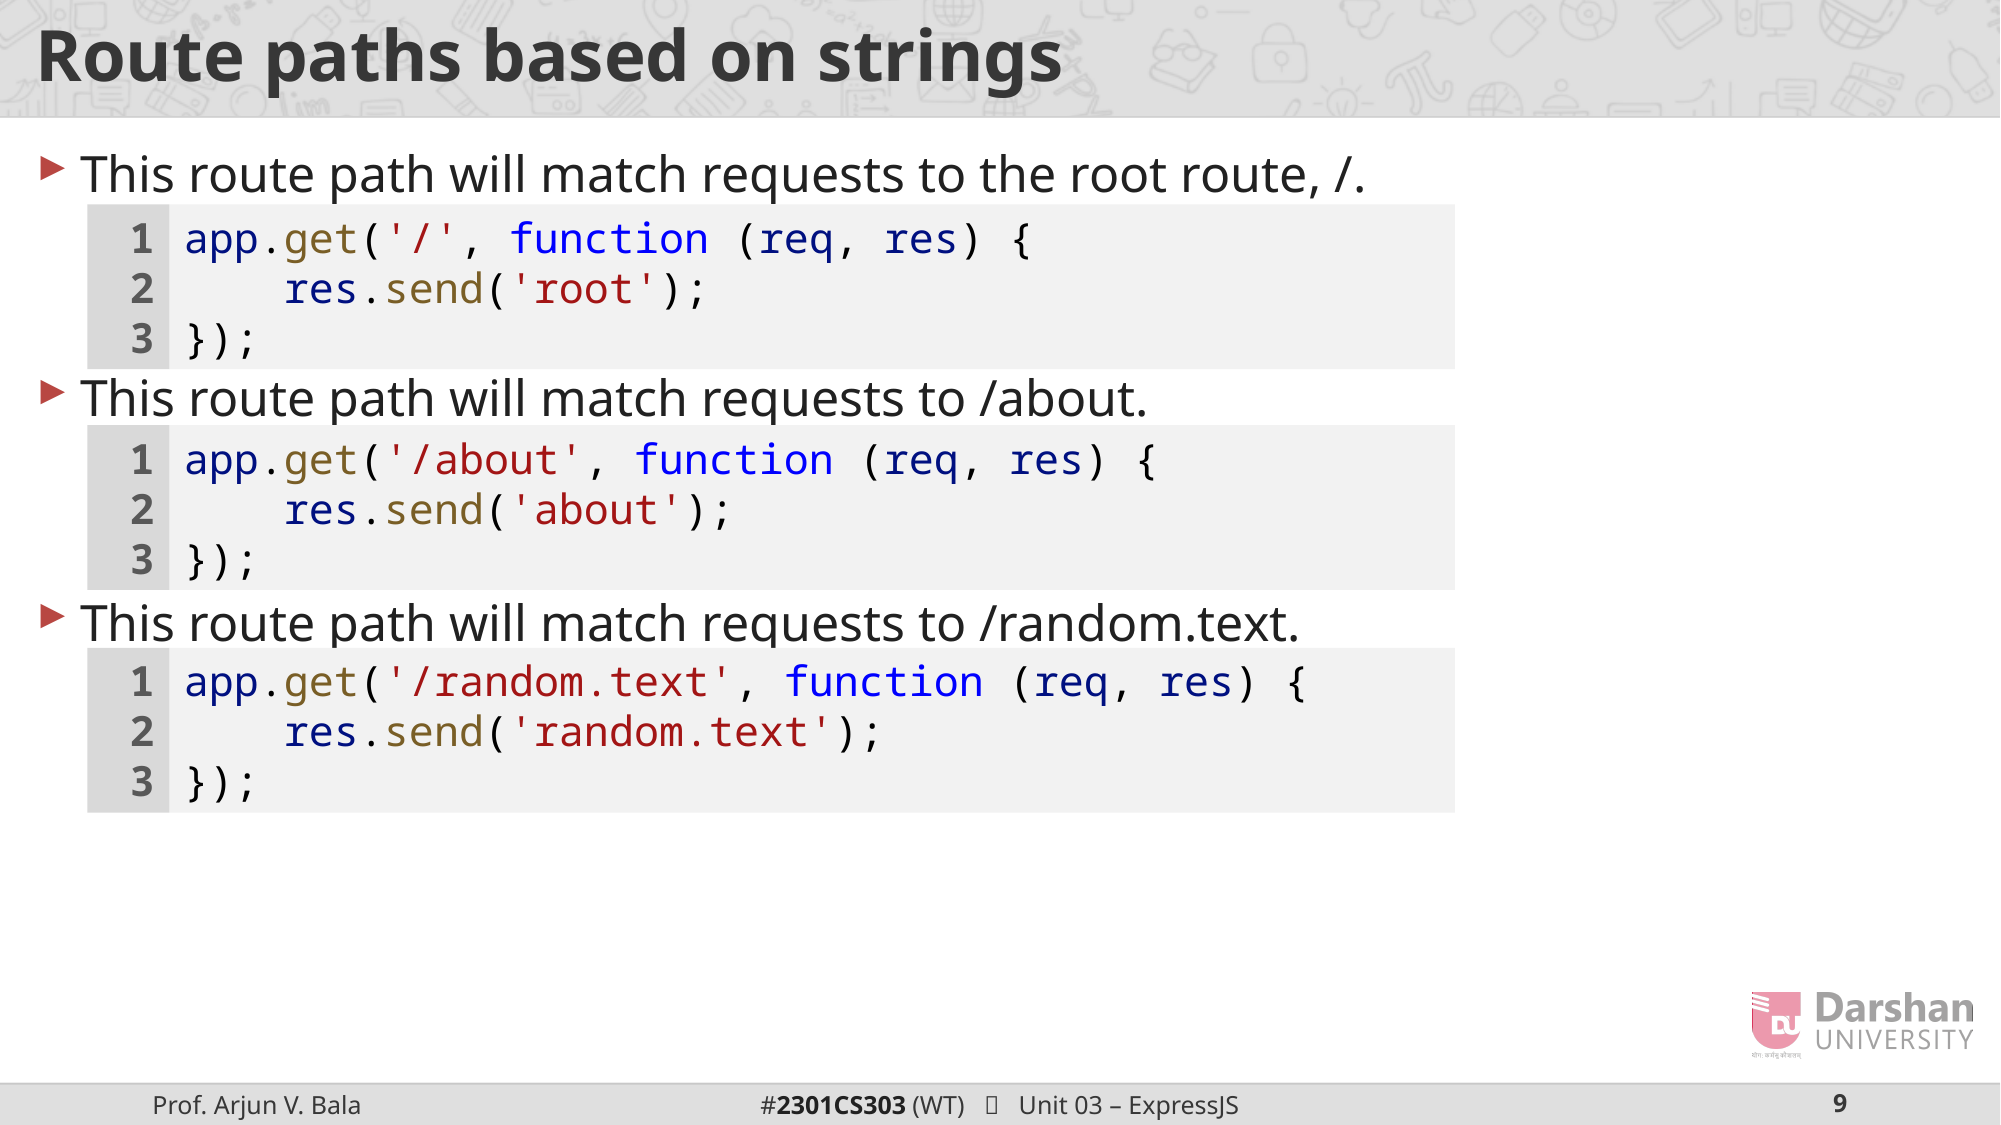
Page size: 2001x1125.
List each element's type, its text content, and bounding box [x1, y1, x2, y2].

title Route paths based on strings [0, 0, 2000, 117]
text_box app.get('/random.text', function (req, res) { res.send('random.text'); }); [170, 647, 1455, 813]
text_box 1 2 3 [87, 425, 170, 590]
text_box app.get('/', function (req, res) { res.send('root'); }); [170, 204, 1455, 370]
text_box 1 2 3 [87, 647, 170, 813]
text_box 1 2 3 [87, 204, 170, 370]
text_box app.get('/about', function (req, res) { res.send('about'); }); [170, 425, 1455, 590]
list This route path will match requests to the root route, /. This route path will match requests to /about. This route path will match requests to /random.text. [21, 141, 1979, 1059]
